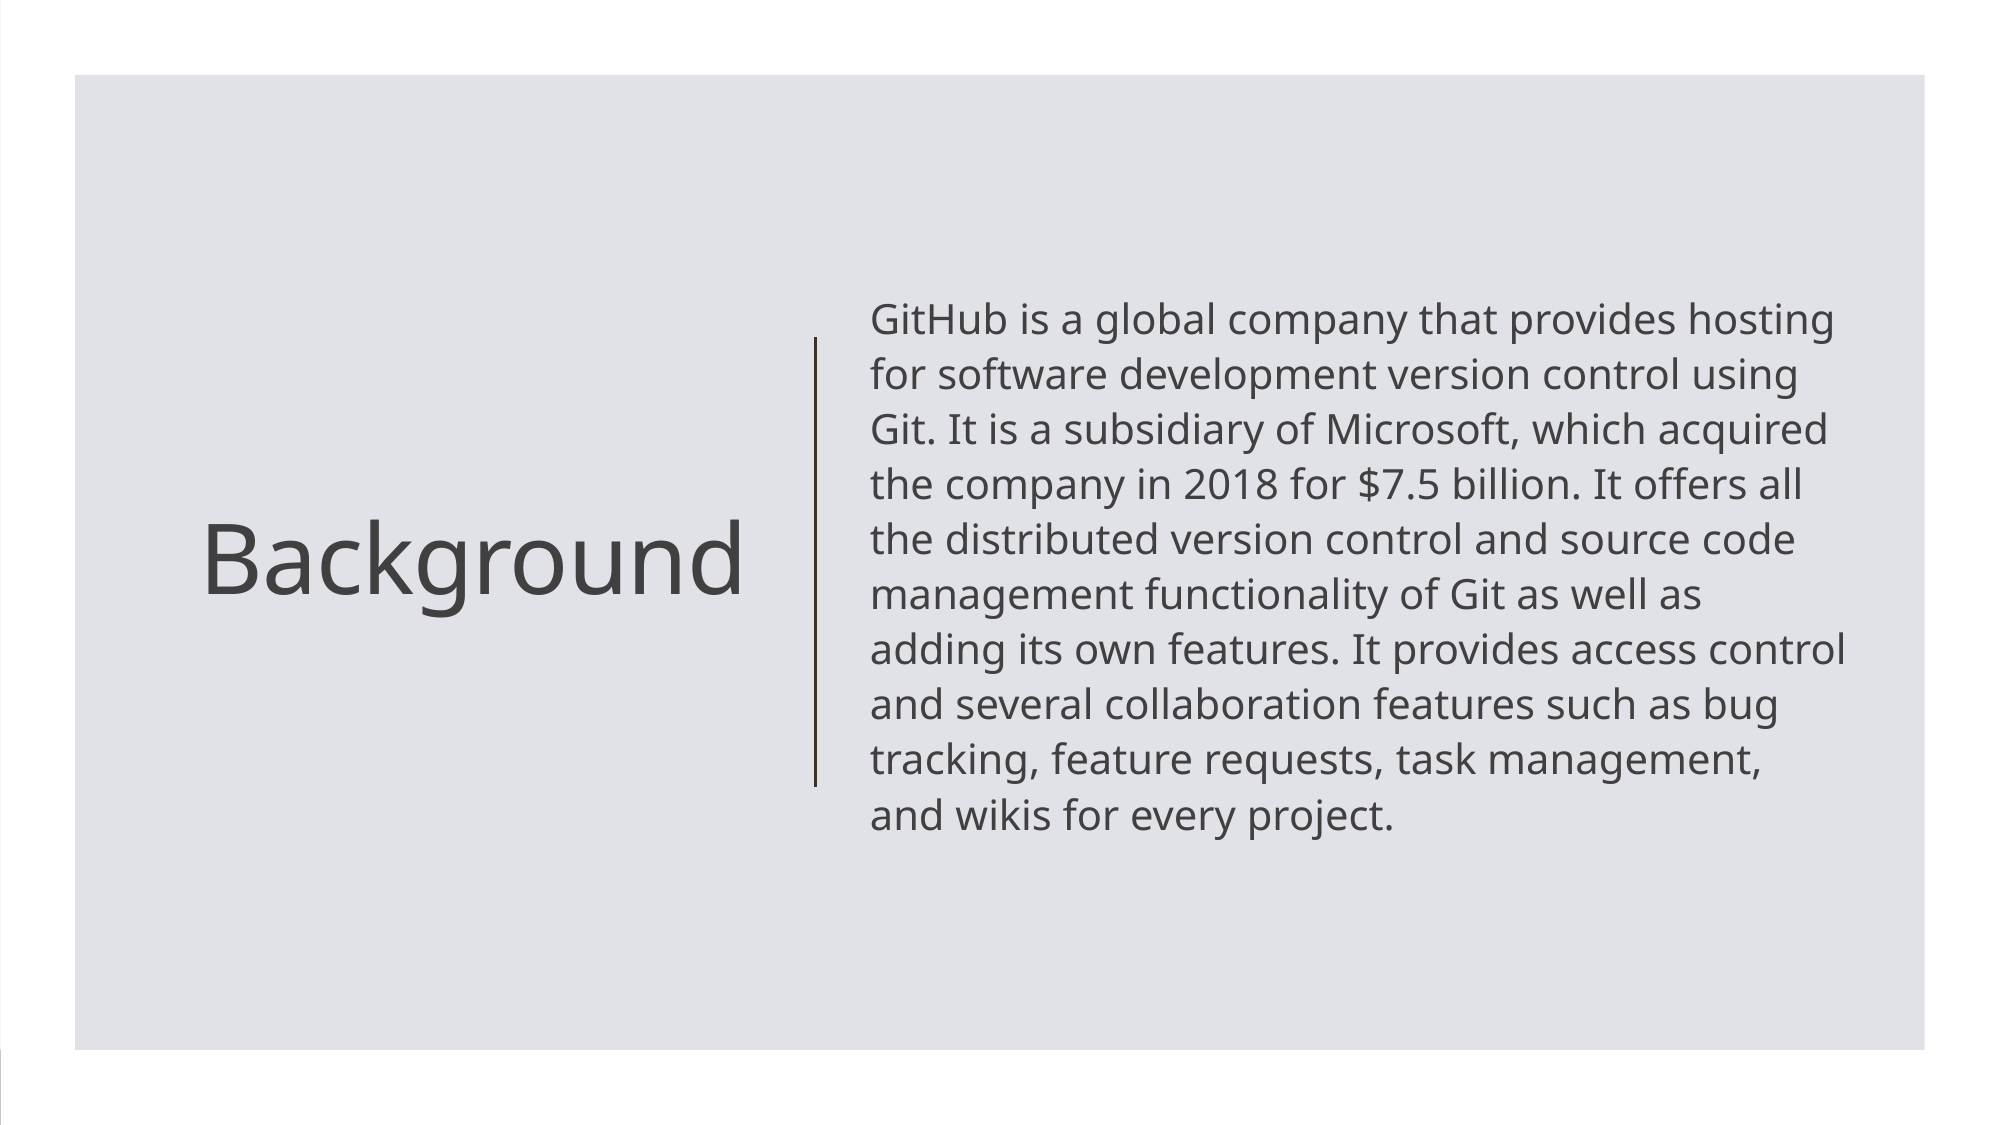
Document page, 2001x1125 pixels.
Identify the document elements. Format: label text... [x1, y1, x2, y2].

text_box [0, 0, 2000, 1125]
list GitHub is a global company that provides hosting for software development version control using Git. It is a subsidiary of Microsoft, which acquired the company in 2018 for $7.5 billion. It offers all the distributed version control and source code management functionality of Git as well as adding its own features. It provides access control and several collaboration features such as bug tracking, feature requests, task management, and wikis for every project. [869, 158, 1849, 969]
title Background [140, 158, 763, 969]
text_box [74, 74, 1926, 1051]
